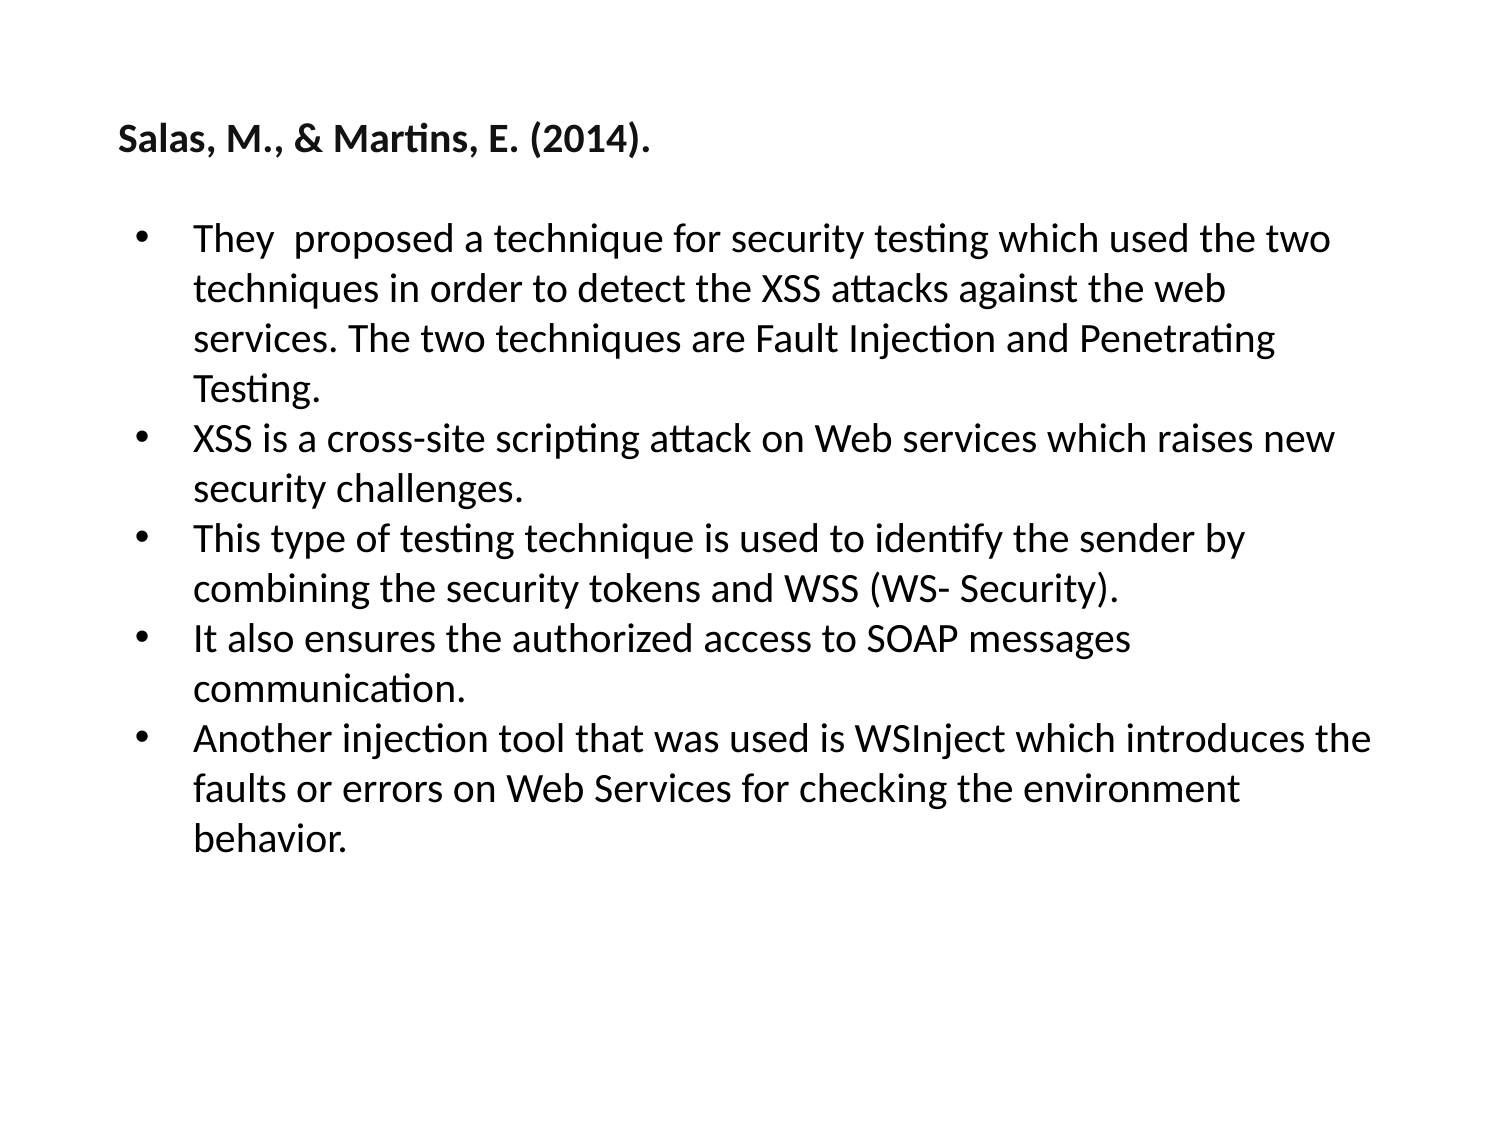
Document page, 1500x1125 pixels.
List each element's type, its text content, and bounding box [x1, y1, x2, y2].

list Salas, M., & Martins, E. (2014). They proposed a technique for security testing which used the two techniques in order to detect the XSS attacks against the web services. The two techniques are Fault Injection and Penetrating Testing. XSS is a cross-site scripting attack on Web services which raises new security challenges. This type of testing technique is used to identify the sender by combining the security tokens and WSS (WS- Security). It also ensures the authorized access to SOAP messages communication. Another injection tool that was used is WSInject which introduces the faults or errors on Web Services for checking the environment behavior. [103, 103, 1397, 818]
